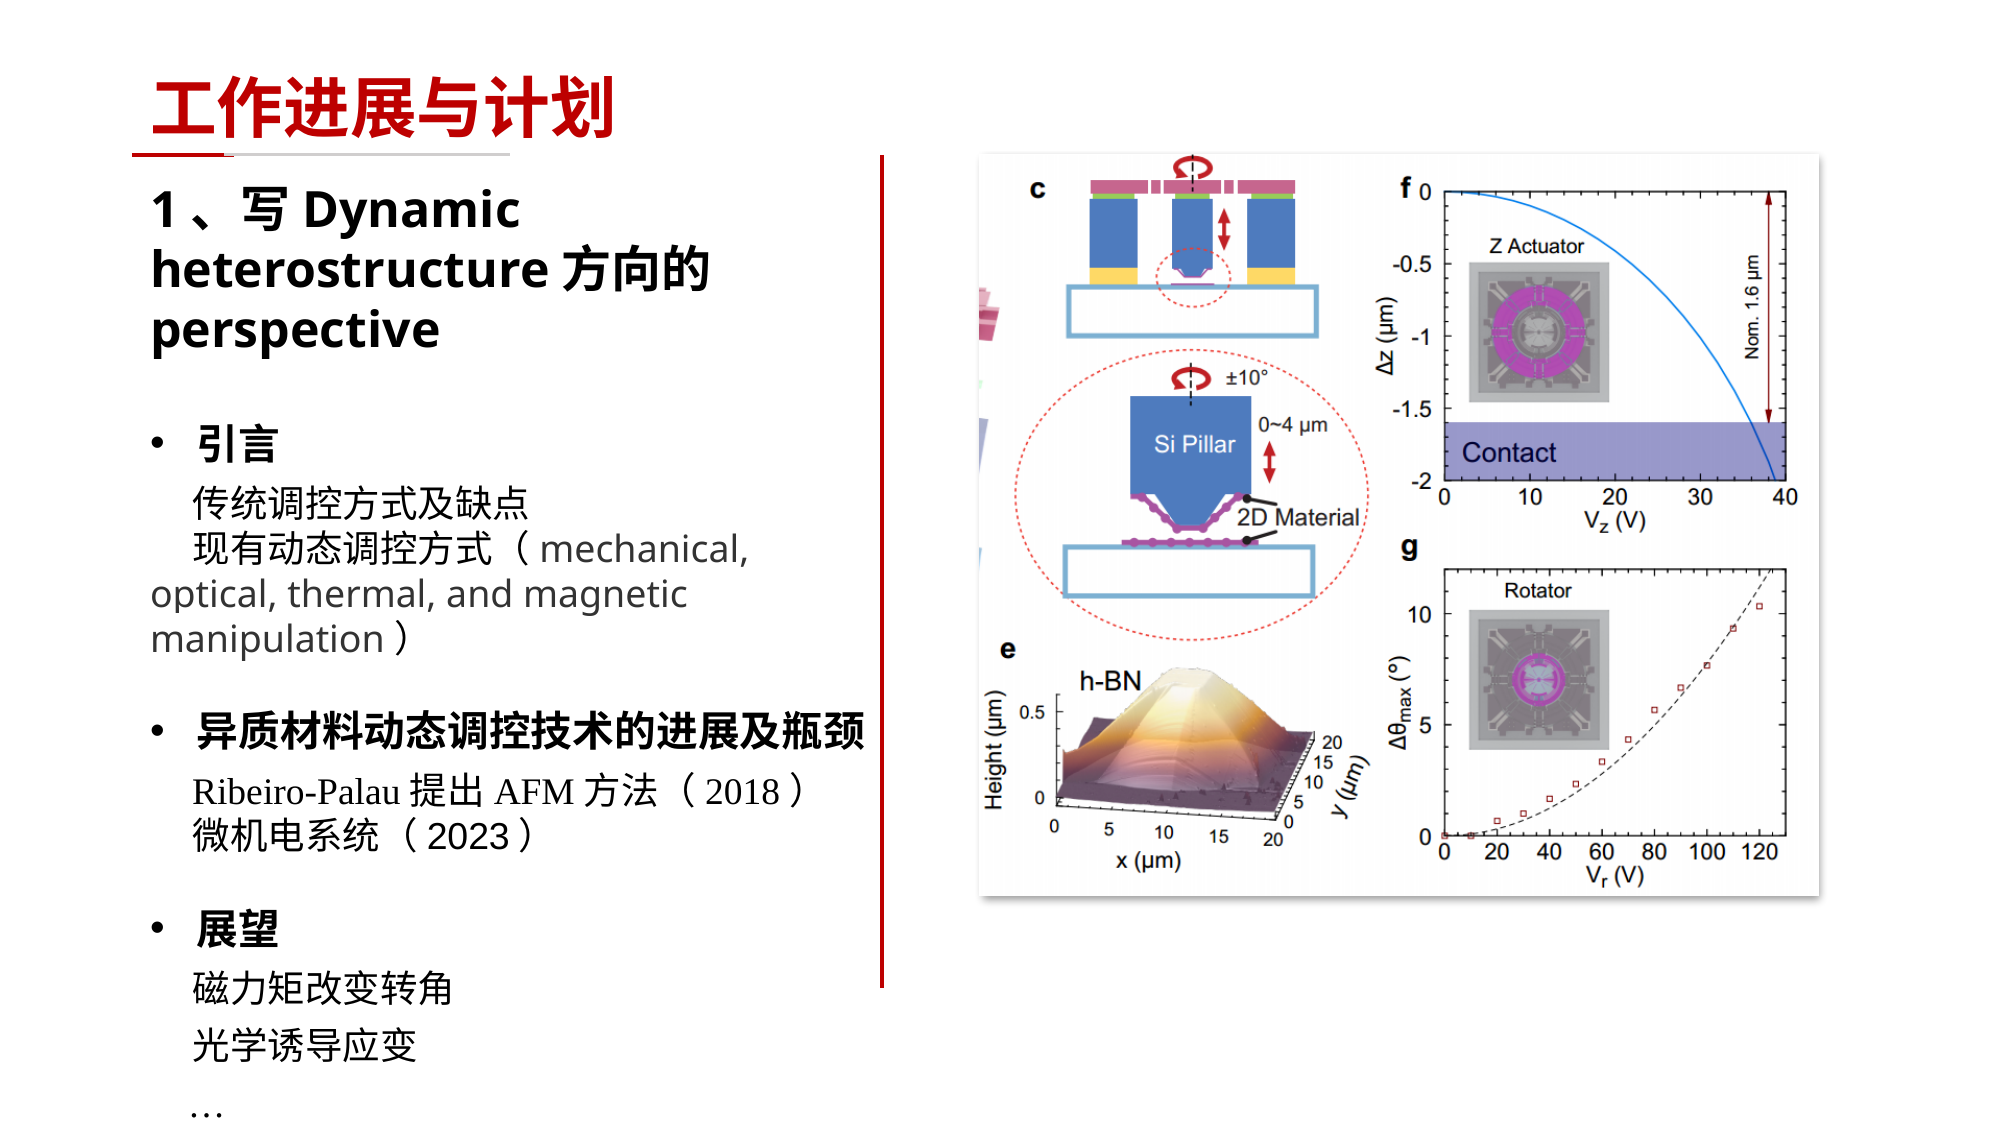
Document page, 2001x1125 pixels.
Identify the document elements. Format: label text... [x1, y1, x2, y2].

text_box 工作进展与计划 [135, 58, 1708, 154]
text_box 1、写Dynamic heterostructure方向的perspective 引言 传统调控方式及缺点 现有动态调控方式（mechanical, optical, thermal, and magnetic manipulation） 异质材料动态调控技术的进展及瓶颈 Ribeiro-Palau提出AFM方法（2018） 微机电系统（2023） 展望 磁力矩改变转角 光学诱导应变 … [135, 170, 888, 1125]
picture [979, 154, 1819, 896]
